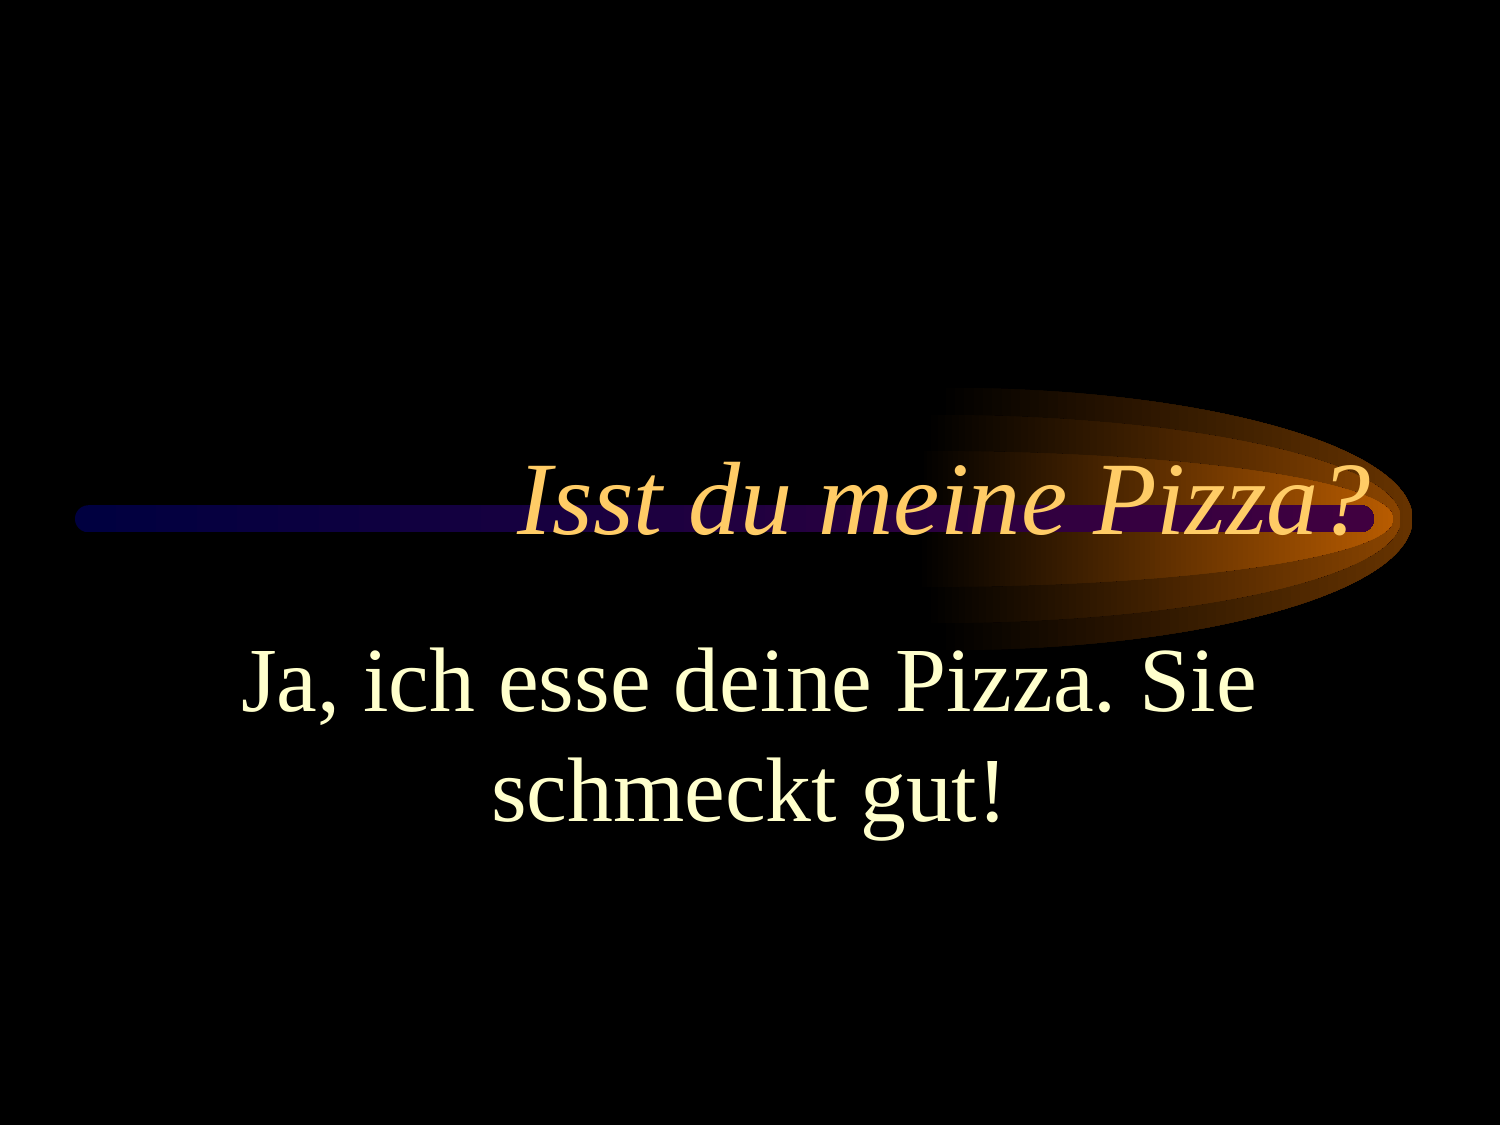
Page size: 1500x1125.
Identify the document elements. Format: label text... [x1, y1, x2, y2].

title Isst du meine Pizza? [112, 374, 1388, 563]
subtitle Ja, ich esse deine Pizza. Sie schmeckt gut! [224, 612, 1276, 901]
